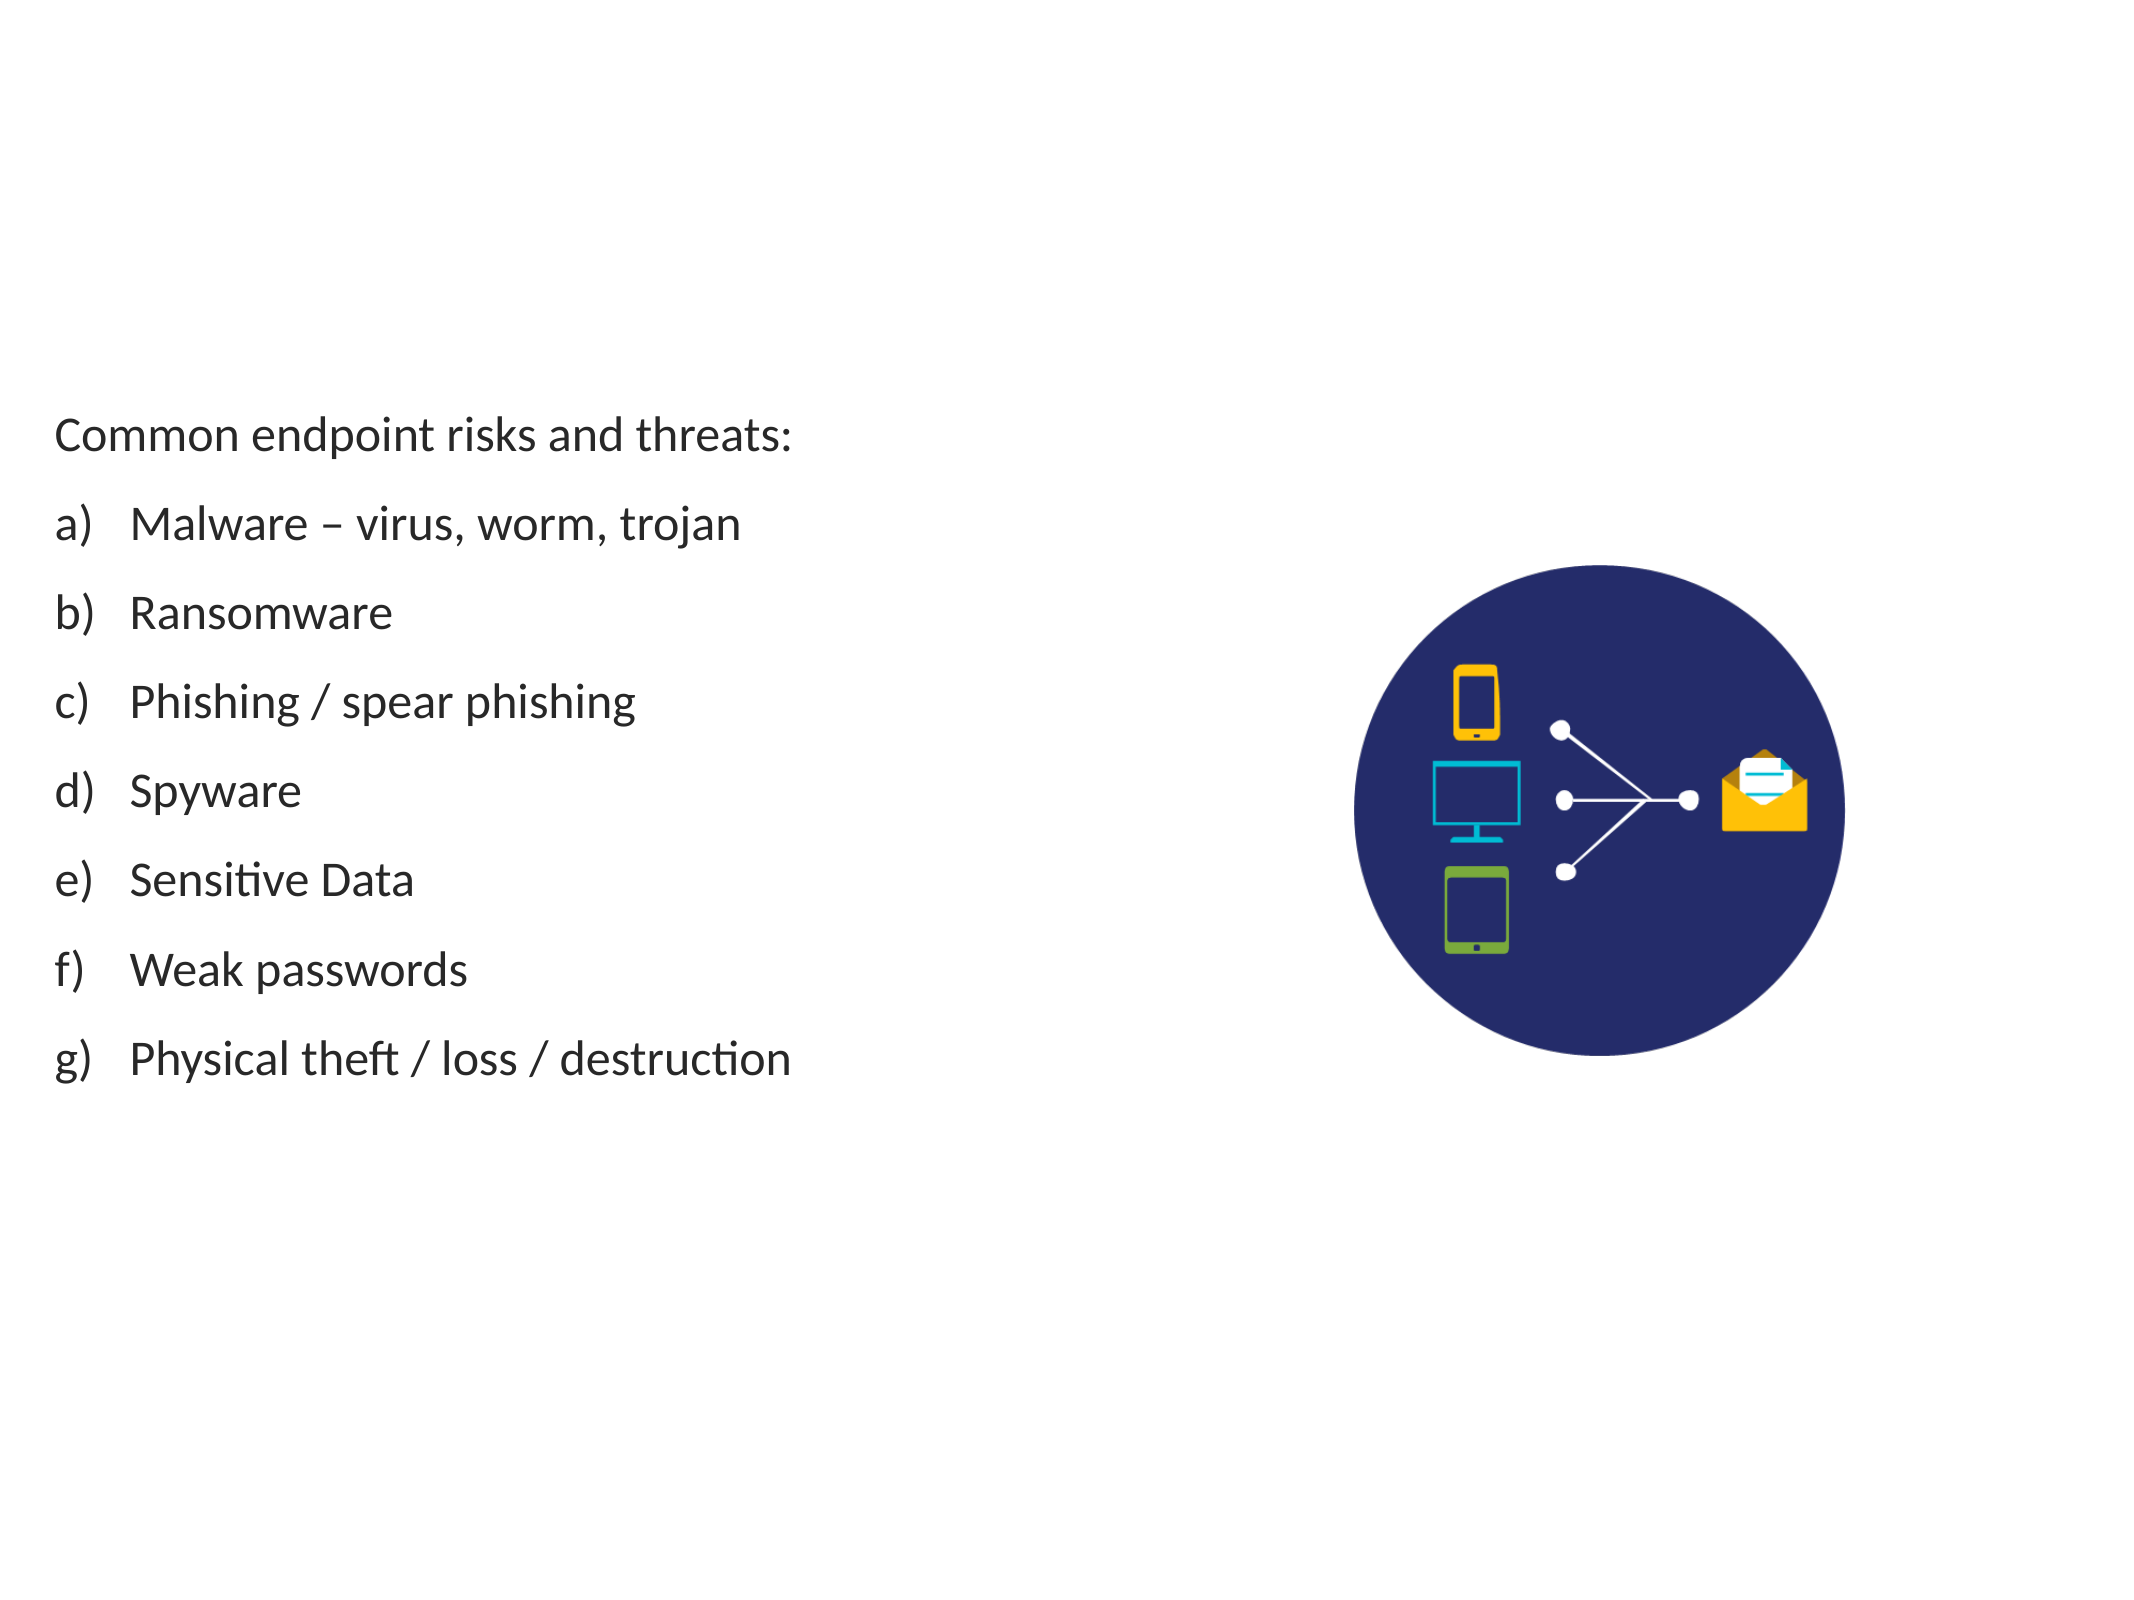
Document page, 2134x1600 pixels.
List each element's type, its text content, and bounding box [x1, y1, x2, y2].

picture [1354, 565, 1846, 1057]
text_box Common endpoint risks and threats: Malware – virus, worm, trojan Ransomware Phishing / spear phishing Spyware Sensitive Data Weak passwords Physical theft / loss / destruction [46, 393, 967, 1094]
